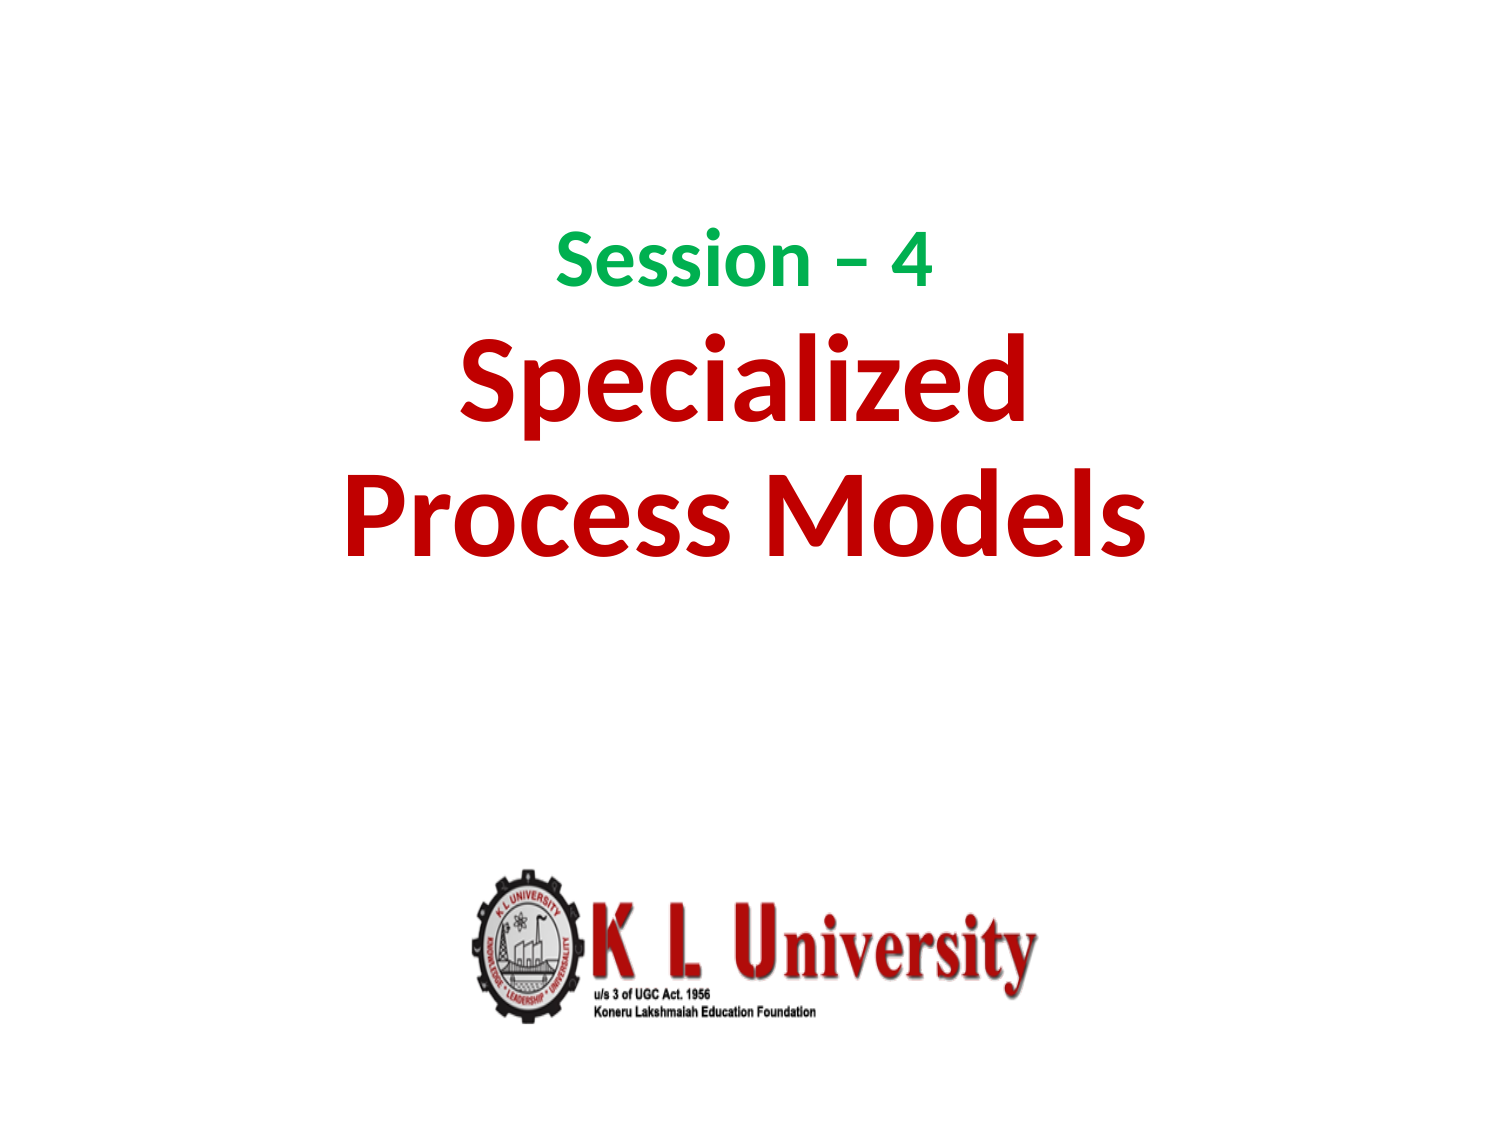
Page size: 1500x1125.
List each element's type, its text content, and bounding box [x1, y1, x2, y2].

picture [461, 861, 1039, 1037]
text_box Session – 4 Specialized Process Models [262, 450, 1228, 591]
